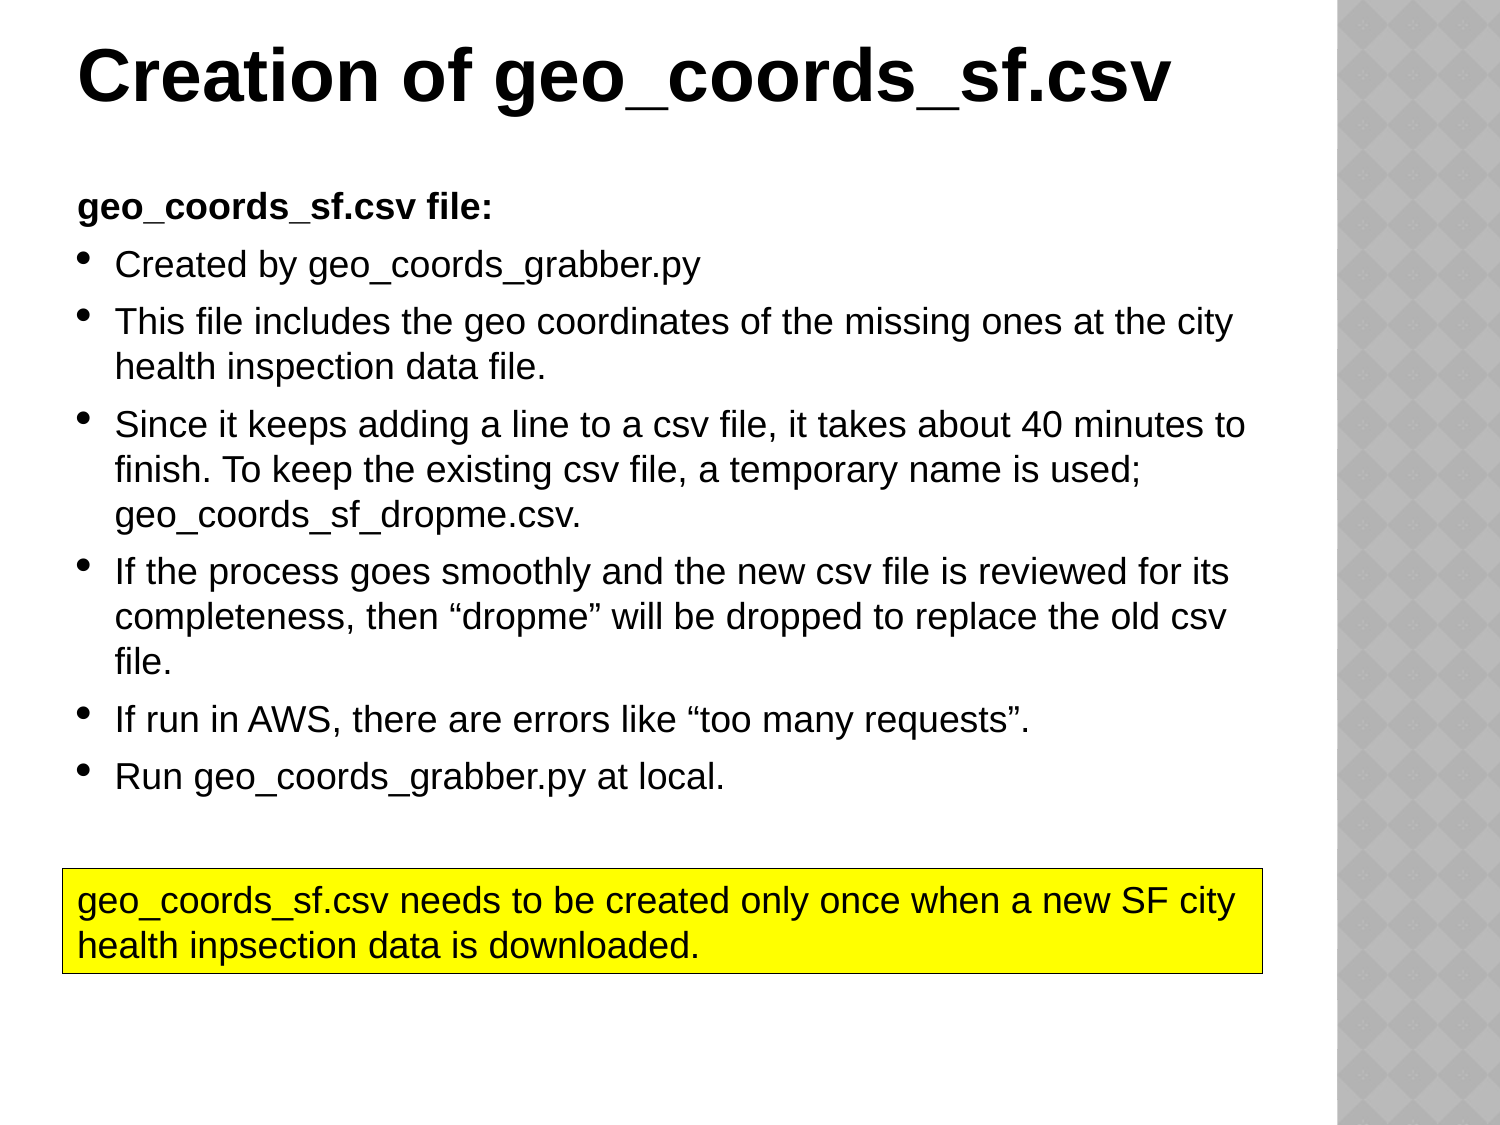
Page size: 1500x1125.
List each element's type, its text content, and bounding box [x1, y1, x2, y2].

text_box Creation of geo_coords_sf.csv [62, 18, 1263, 124]
text_box geo_coords_sf.csv file: Created by geo_coords_grabber.py This file includes the geo coordinates of the missing ones at the city health inspection data file. Since it keeps adding a line to a csv file, it takes about 40 minutes to finish. To keep the existing csv file, a temporary name is used; geo_coords_sf_dropme.csv. If the process goes smoothly and the new csv file is reviewed for its completeness, then “dropme” will be dropped to replace the old csv file. If run in AWS, there are errors like “too many requests”. Run geo_coords_grabber.py at local. [62, 174, 1263, 805]
text_box geo_coords_sf.csv needs to be created only once when a new SF city health inpsection data is downloaded. [62, 868, 1263, 974]
